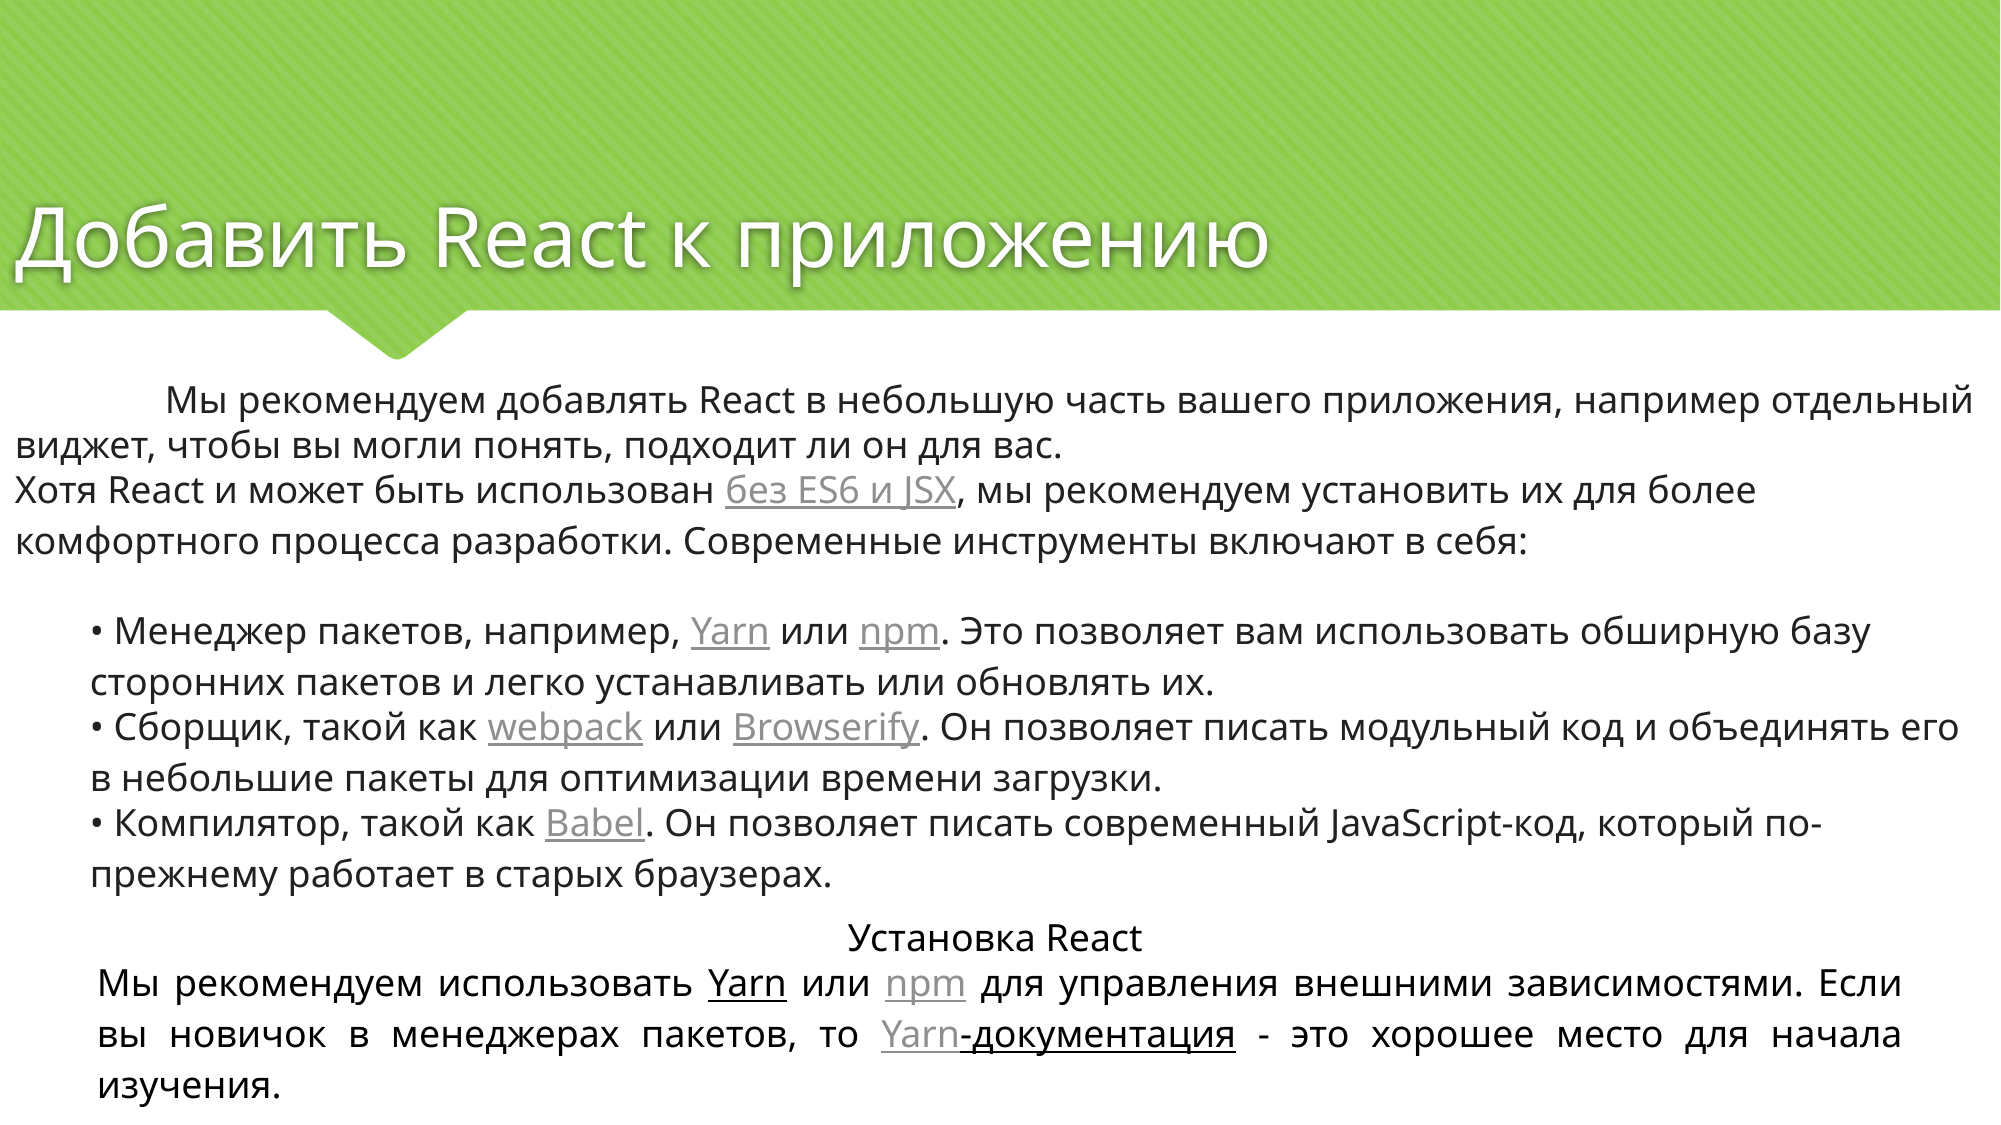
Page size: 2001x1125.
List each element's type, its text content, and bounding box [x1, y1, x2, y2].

text_box Установка React Мы рекомендуем использовать Yarn или npm для управления внешними зависимостями. Если вы новичок в менеджерах пакетов, то Yarn-документация - это хорошее место для начала изучения. [82, 906, 1918, 1114]
text_box Мы рекомендуем добавлять React в небольшую часть вашего приложения, например отдельный виджет, чтобы вы могли понять, подходит ли он для вас. Хотя React и может быть использован без ES6 и JSX, мы рекомендуем установить их для более комфортного процесса разработки. Современные инструменты включают в себя: • Менеджер пакетов, например, Yarn или npm. Это позволяет вам использовать обширную базу сторонних пакетов и легко устанавливать или обновлять их. • Сборщик, такой как webpack или Browserify. Он позволяет писать модульный код и объединять его в небольшие пакеты для оптимизации времени загрузки. • Компилятор, такой как Babel. Он позволяет писать современный JavaScript-код, который по-прежнему работает в старых браузерах. [0, 368, 2000, 948]
title Добавить React к приложению [0, 132, 1735, 293]
